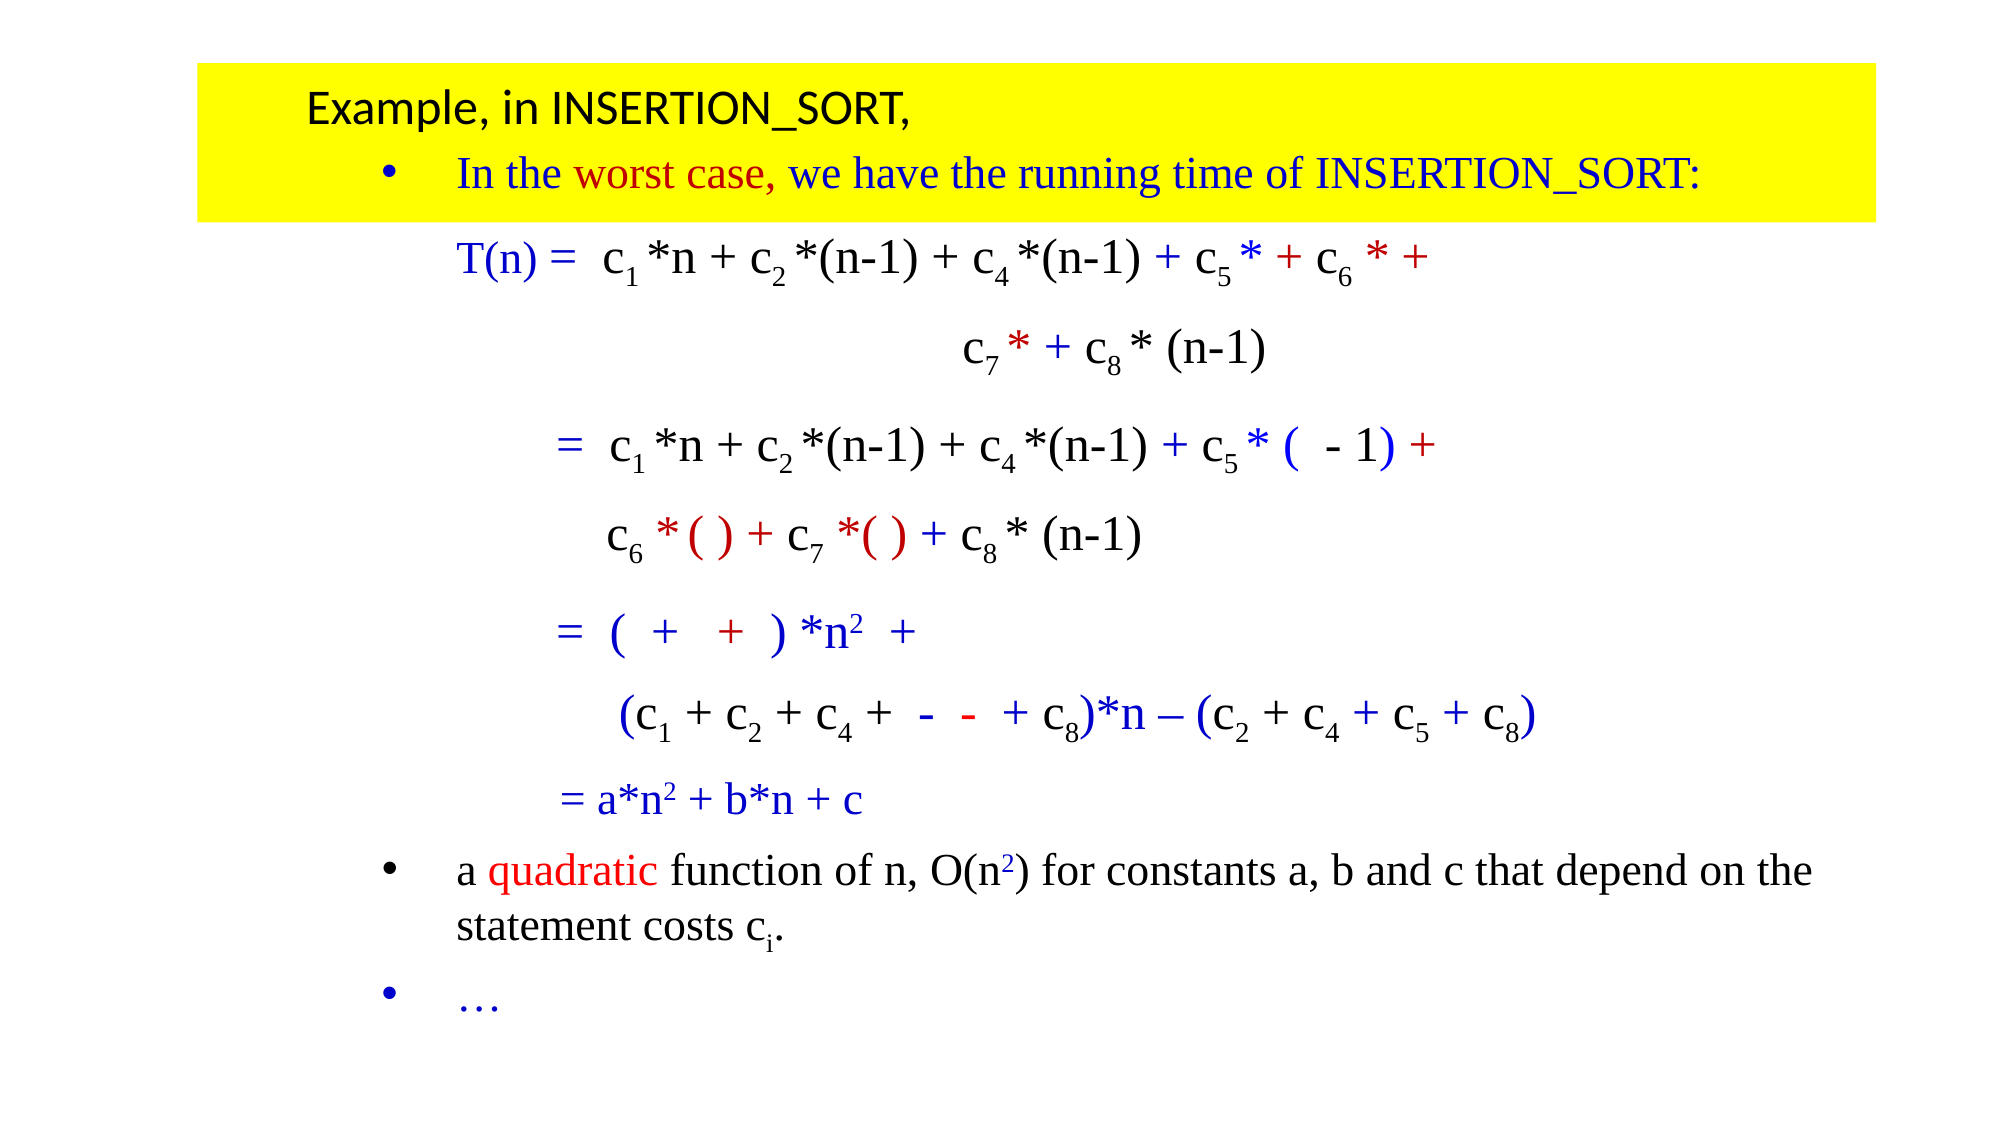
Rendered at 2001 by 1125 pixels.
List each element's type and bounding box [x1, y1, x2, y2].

text_box [197, 63, 1877, 223]
